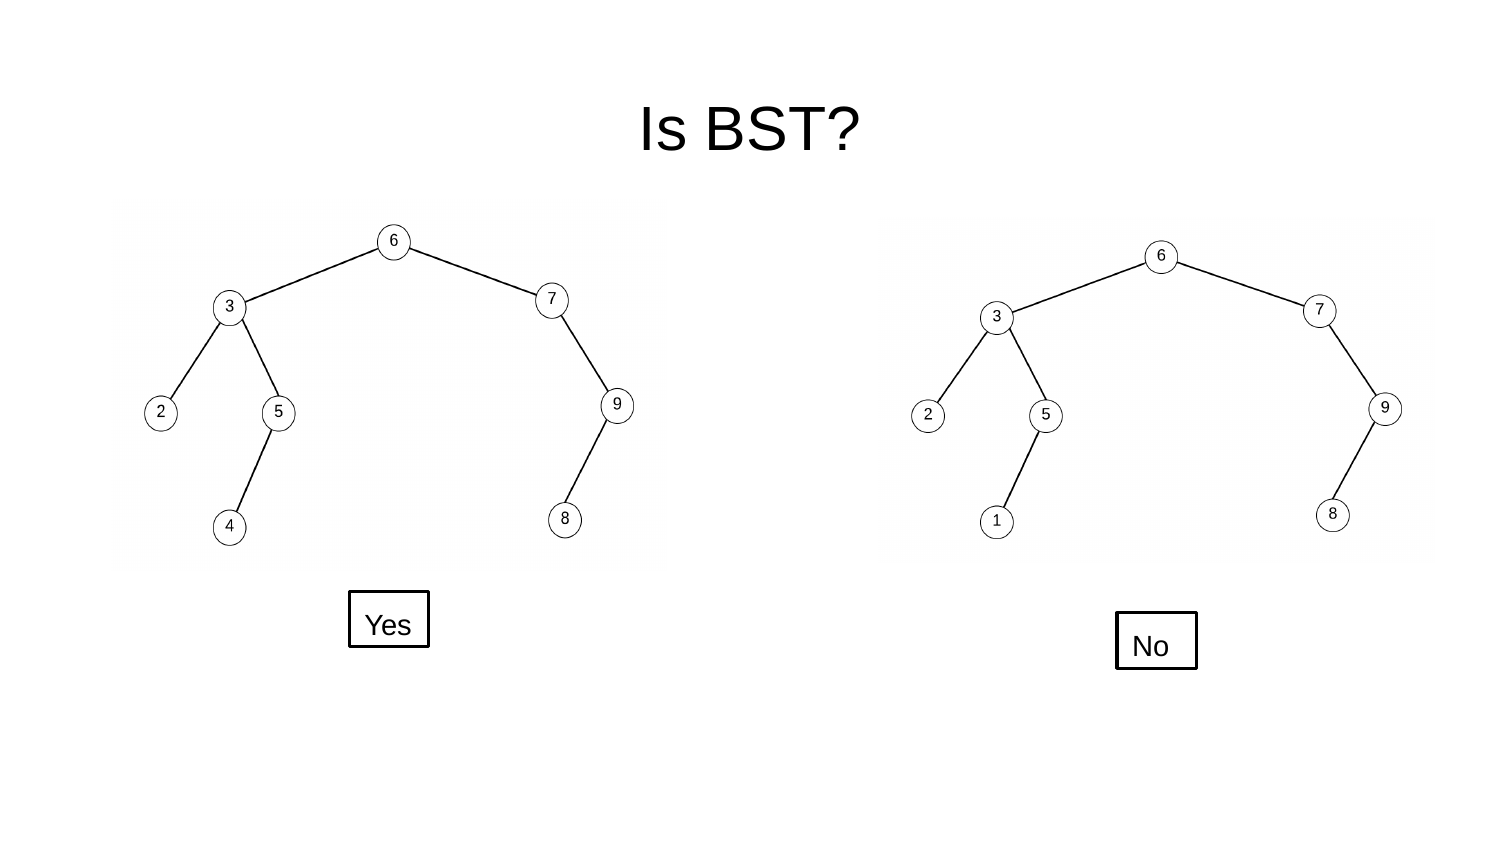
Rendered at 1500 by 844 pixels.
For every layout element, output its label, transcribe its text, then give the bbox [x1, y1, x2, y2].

title Is BST? [51, 72, 1449, 167]
picture [878, 216, 1435, 563]
text_box No [1117, 612, 1197, 669]
picture [110, 199, 668, 571]
text_box Yes [349, 591, 429, 647]
